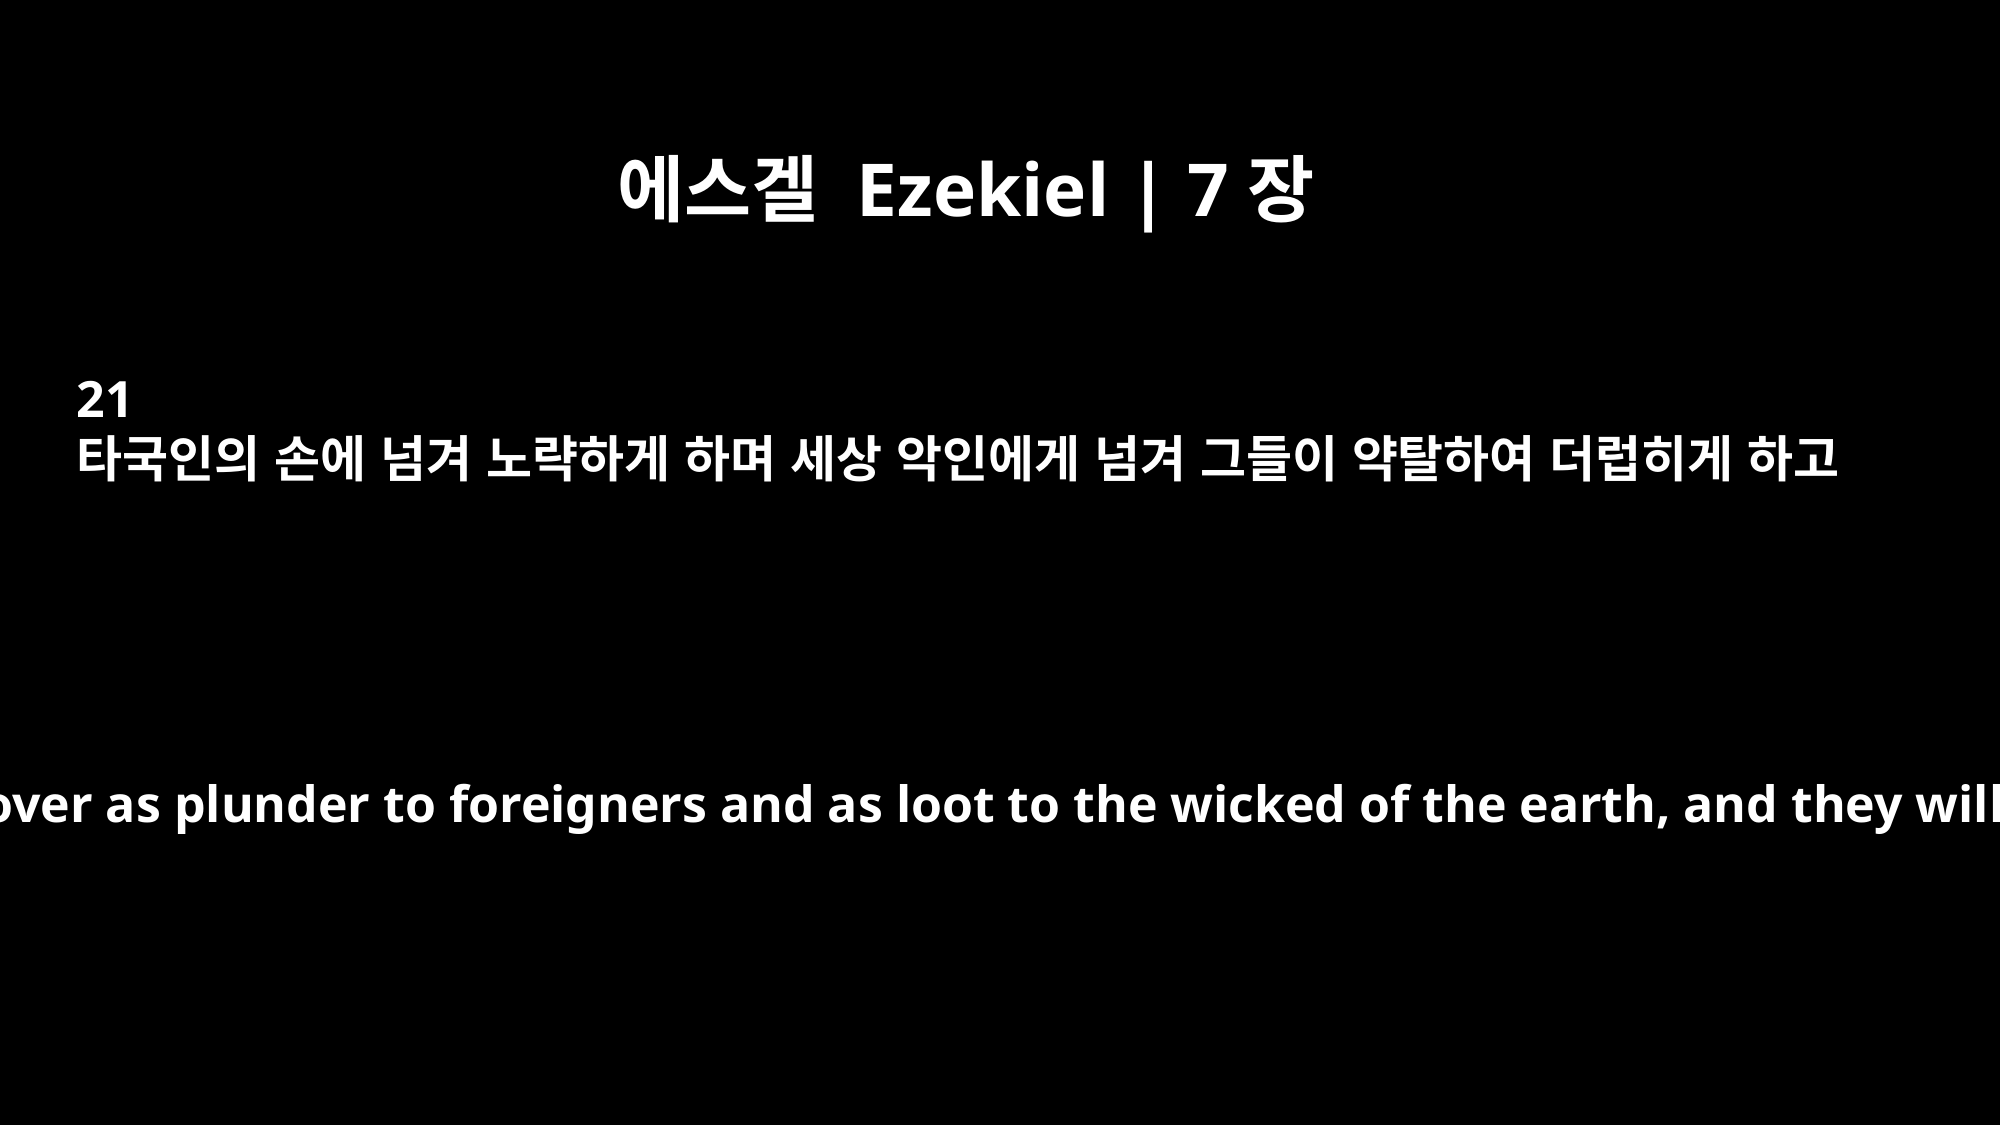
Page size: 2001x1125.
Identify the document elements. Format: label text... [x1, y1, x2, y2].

text_box I will hand it all over as plunder to foreigners and as loot to the wicked of the earth, and they will defile it. [0, 764, 2000, 840]
text_box 에스겔 Ezekiel | 7장 [602, 136, 1330, 239]
text_box 21 타국인의 손에 넘겨 노략하게 하며 세상 악인에게 넘겨 그들이 약탈하여 더럽히게 하고 [61, 359, 1856, 495]
